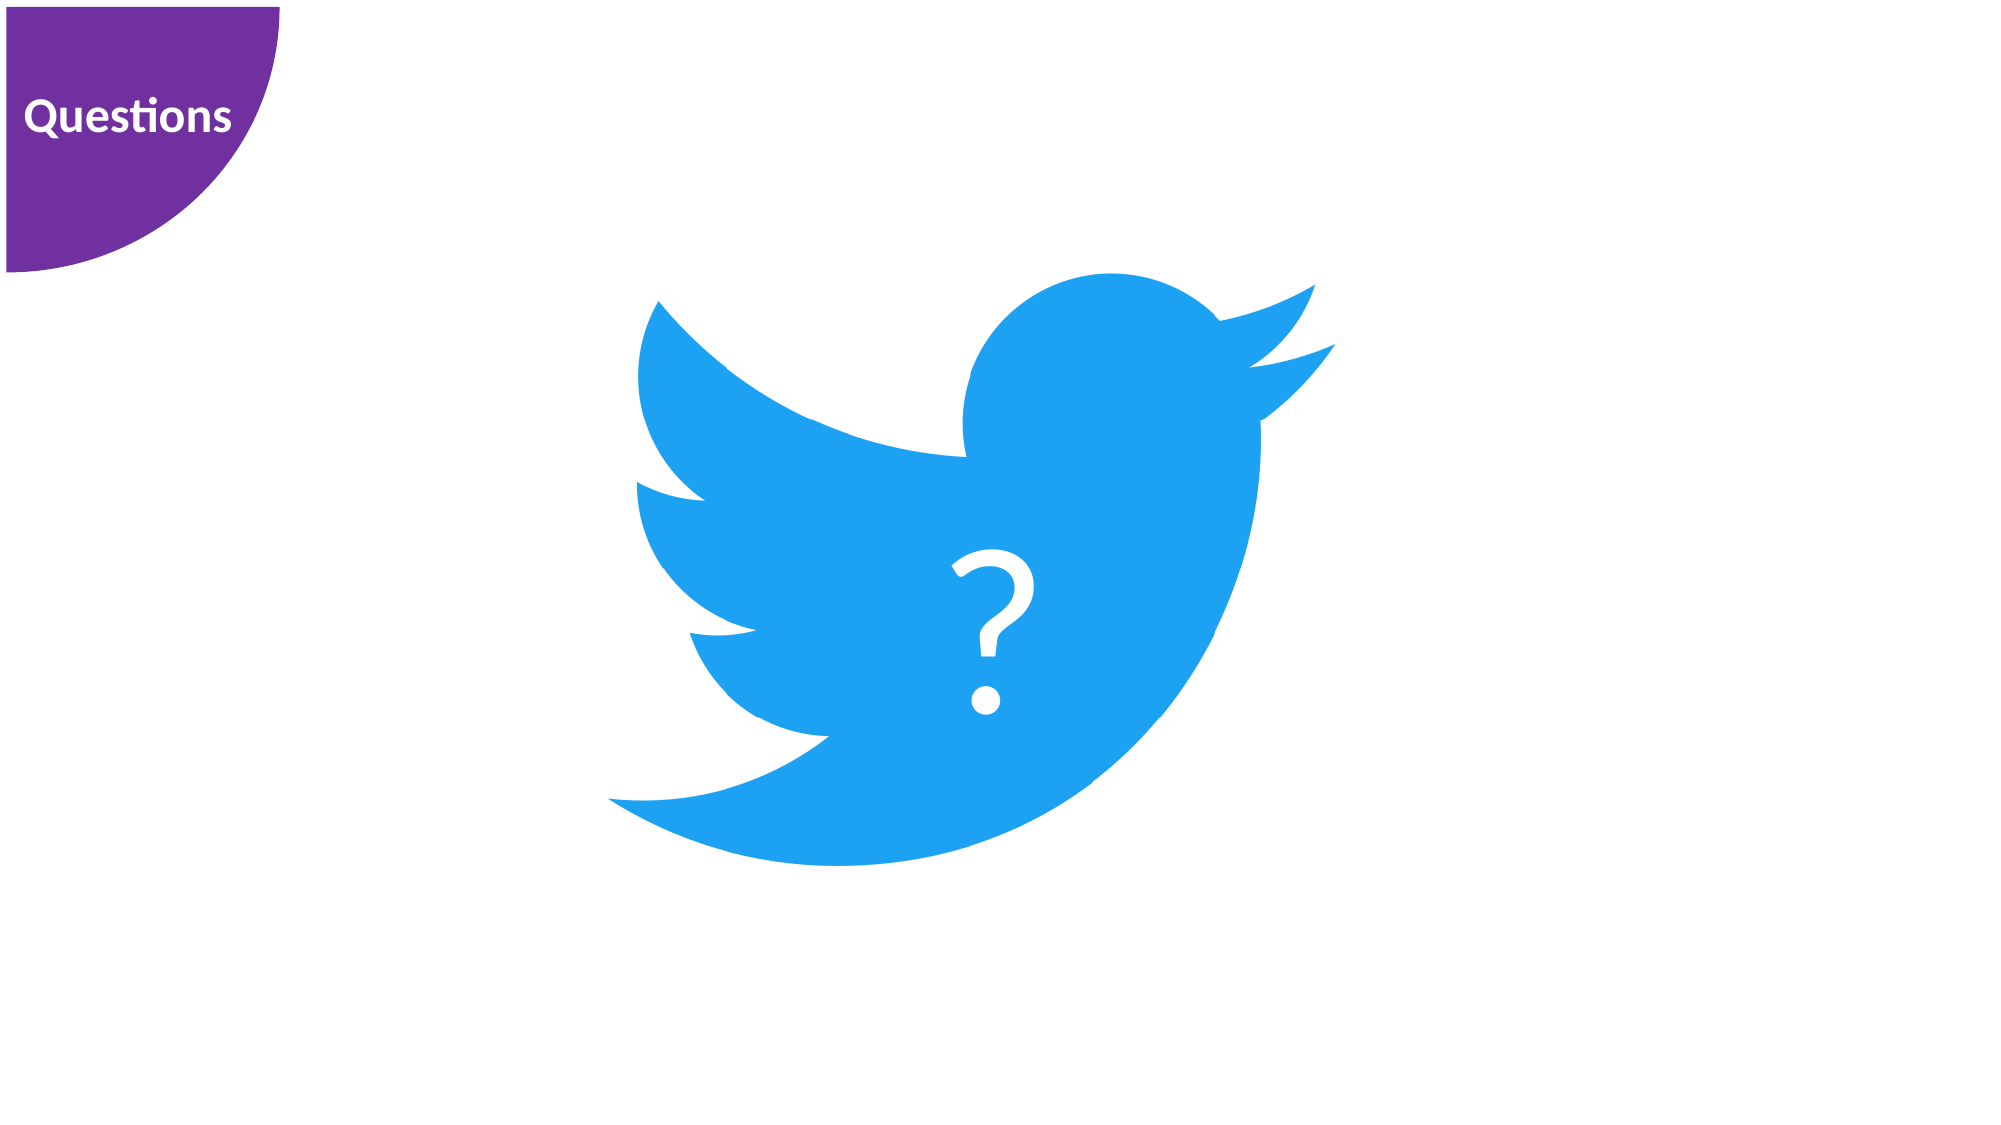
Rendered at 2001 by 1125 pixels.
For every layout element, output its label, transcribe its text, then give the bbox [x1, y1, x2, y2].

text_box [6, 150, 237, 273]
text_box [6, 6, 280, 75]
picture [604, 271, 1337, 867]
text_box Questions [0, 75, 437, 150]
